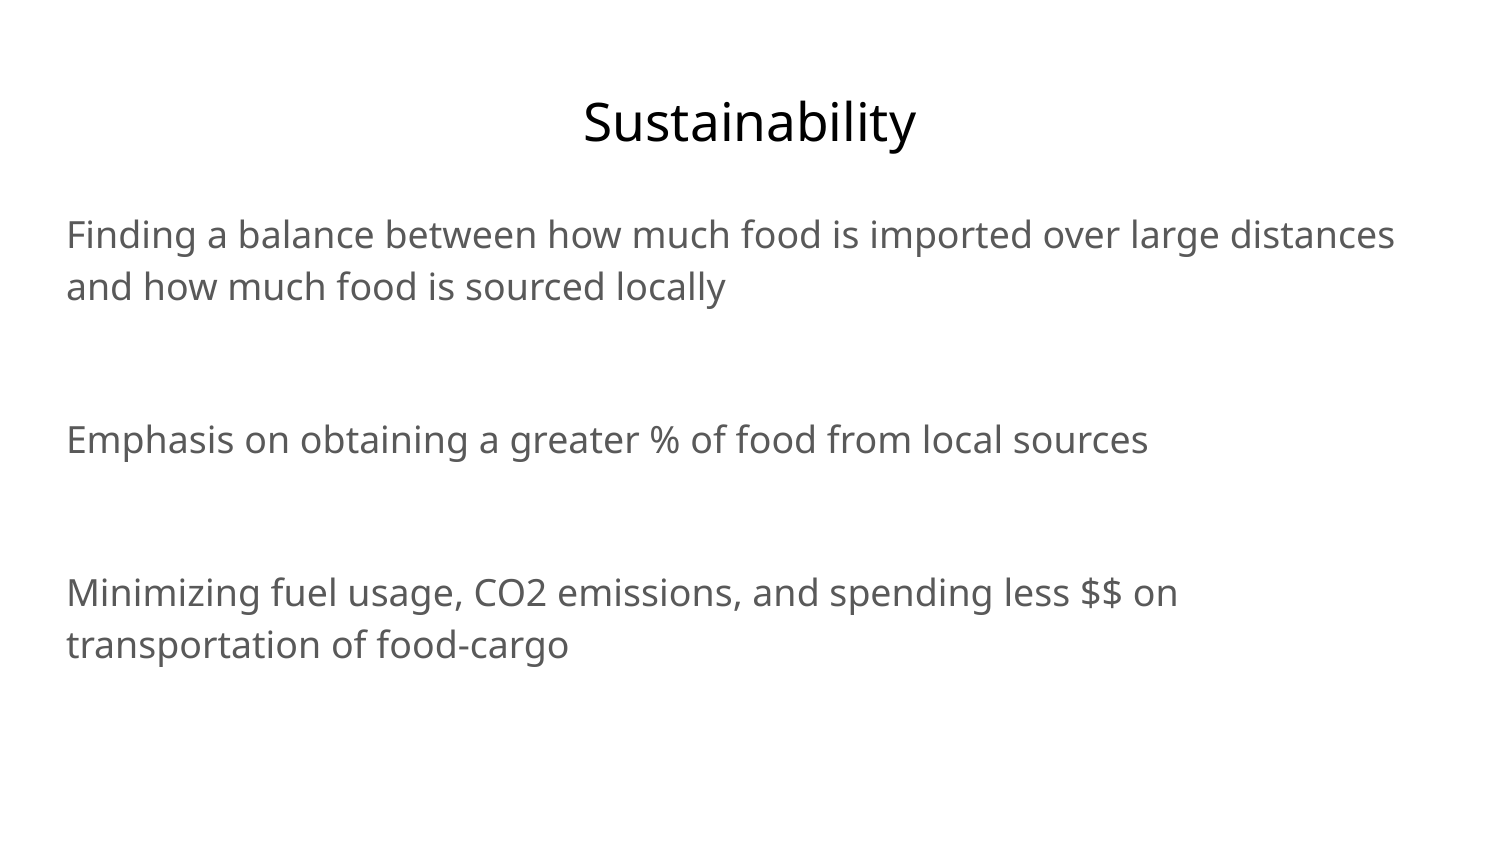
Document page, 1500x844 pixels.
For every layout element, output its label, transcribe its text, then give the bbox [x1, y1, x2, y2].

list Finding a balance between how much food is imported over large distances and how much food is sourced locally Emphasis on obtaining a greater % of food from local sources Minimizing fuel usage, CO2 emissions, and spending less $$ on transportation of food-cargo [51, 189, 1449, 750]
title Sustainability [51, 72, 1449, 167]
